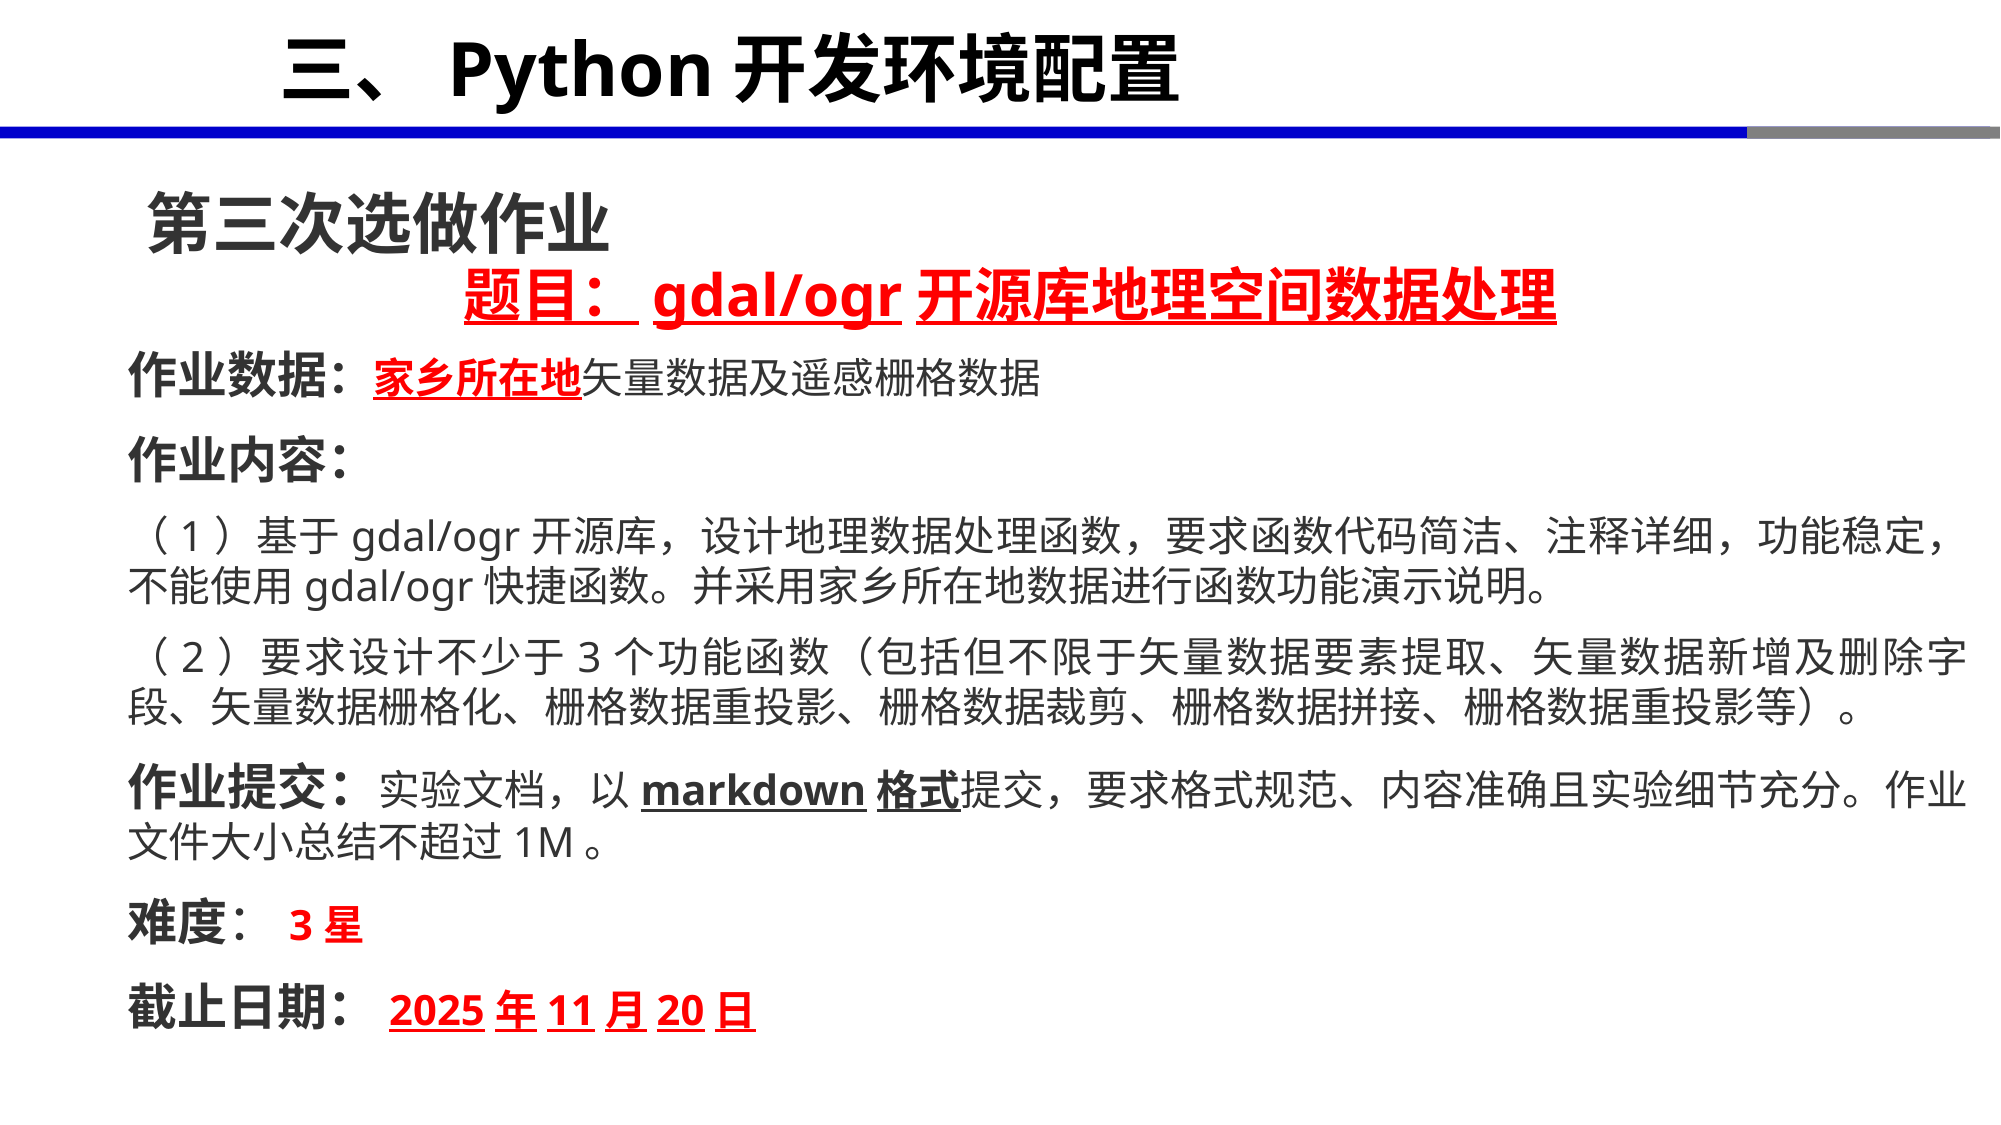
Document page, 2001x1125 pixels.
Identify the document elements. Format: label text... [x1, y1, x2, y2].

title 三、Python开发环境配置 [249, 1, 1729, 132]
text_box 题目：gdal/ogr开源库地理空间数据处理 [317, 250, 1704, 336]
text_box 作业数据：家乡所在地矢量数据及遥感栅格数据 作业内容： （1）基于gdal/ogr开源库，设计地理数据处理函数，要求函数代码简洁、注释详细，功能稳定，不能使用gdal/ogr快捷函数。并采用家乡所在地数据进行函数功能演示说明。 （2）要求设计不少于3个功能函数（包括但不限于矢量数据要素提取、矢量数据新增及删除字段、矢量数据栅格化、栅格数据重投影、栅格数据裁剪、栅格数据拼接、栅格数据重投影等）。 作业提交：实验文档，以markdown格式提交，要求格式规范、内容准确且实验细节充分。作业文件大小总结不超过1M。 难度：3星 截止日期：2025年11月20日 [112, 336, 1983, 1043]
text_box 第三次选做作业 [130, 134, 1682, 270]
